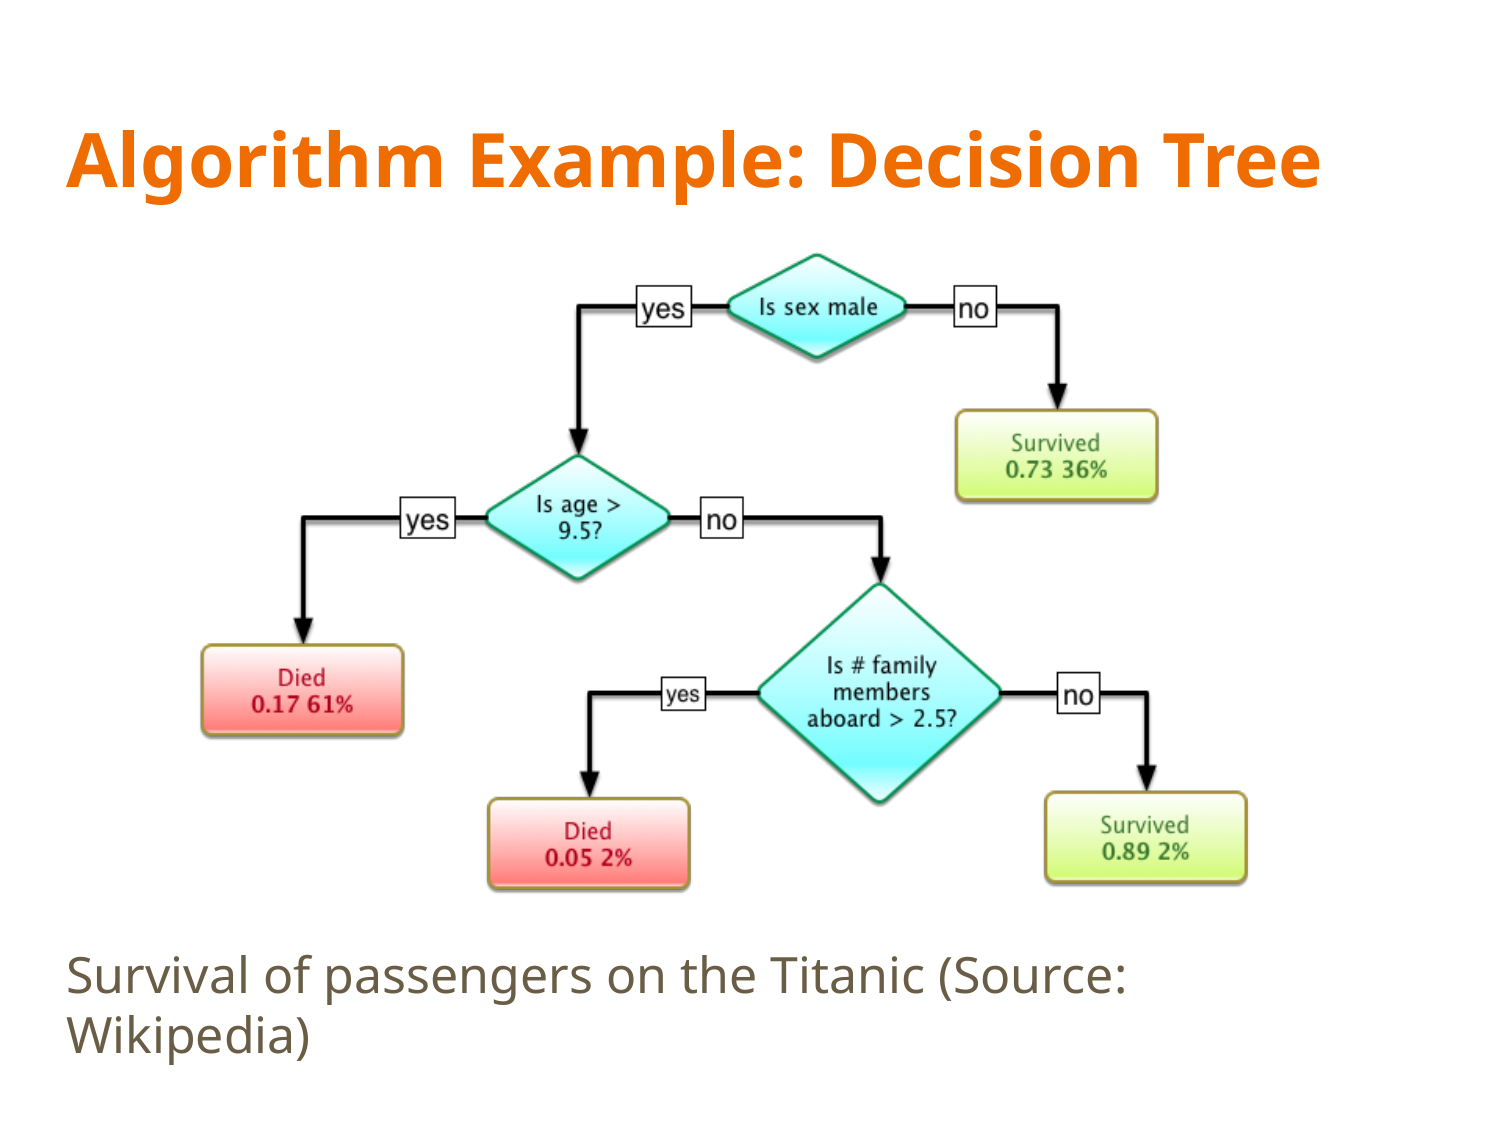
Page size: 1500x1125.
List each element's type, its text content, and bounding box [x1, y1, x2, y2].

title Algorithm Example: Decision Tree [51, 97, 1449, 252]
list Survival of passengers on the Titanic (Source: Wikipedia) [51, 937, 1364, 1069]
picture [198, 251, 1251, 897]
